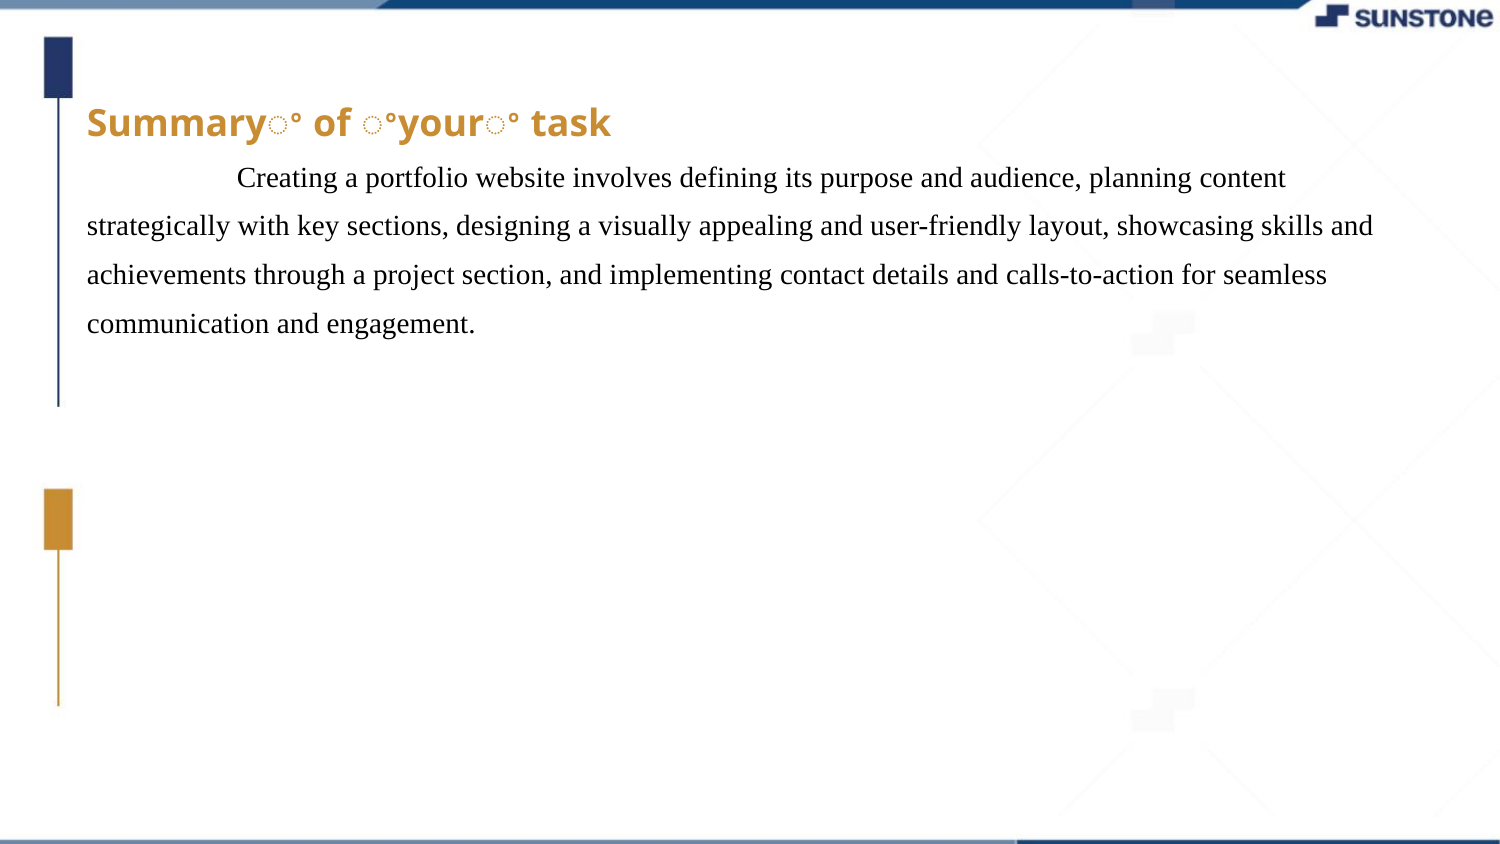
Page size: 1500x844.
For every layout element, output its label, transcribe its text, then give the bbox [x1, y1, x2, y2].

text_box [0, 0, 1500, 844]
text_box Summaryꢀ of ꢀyourꢀ task Creating a portfolio website involves defining its purpose and audience, planning content strategically with key sections, designing a visually appealing and user-friendly layout, showcasing skills and achievements through a project section, and implementing contact details and calls-to-action for seamless communication and engagement. [86, 95, 1424, 340]
